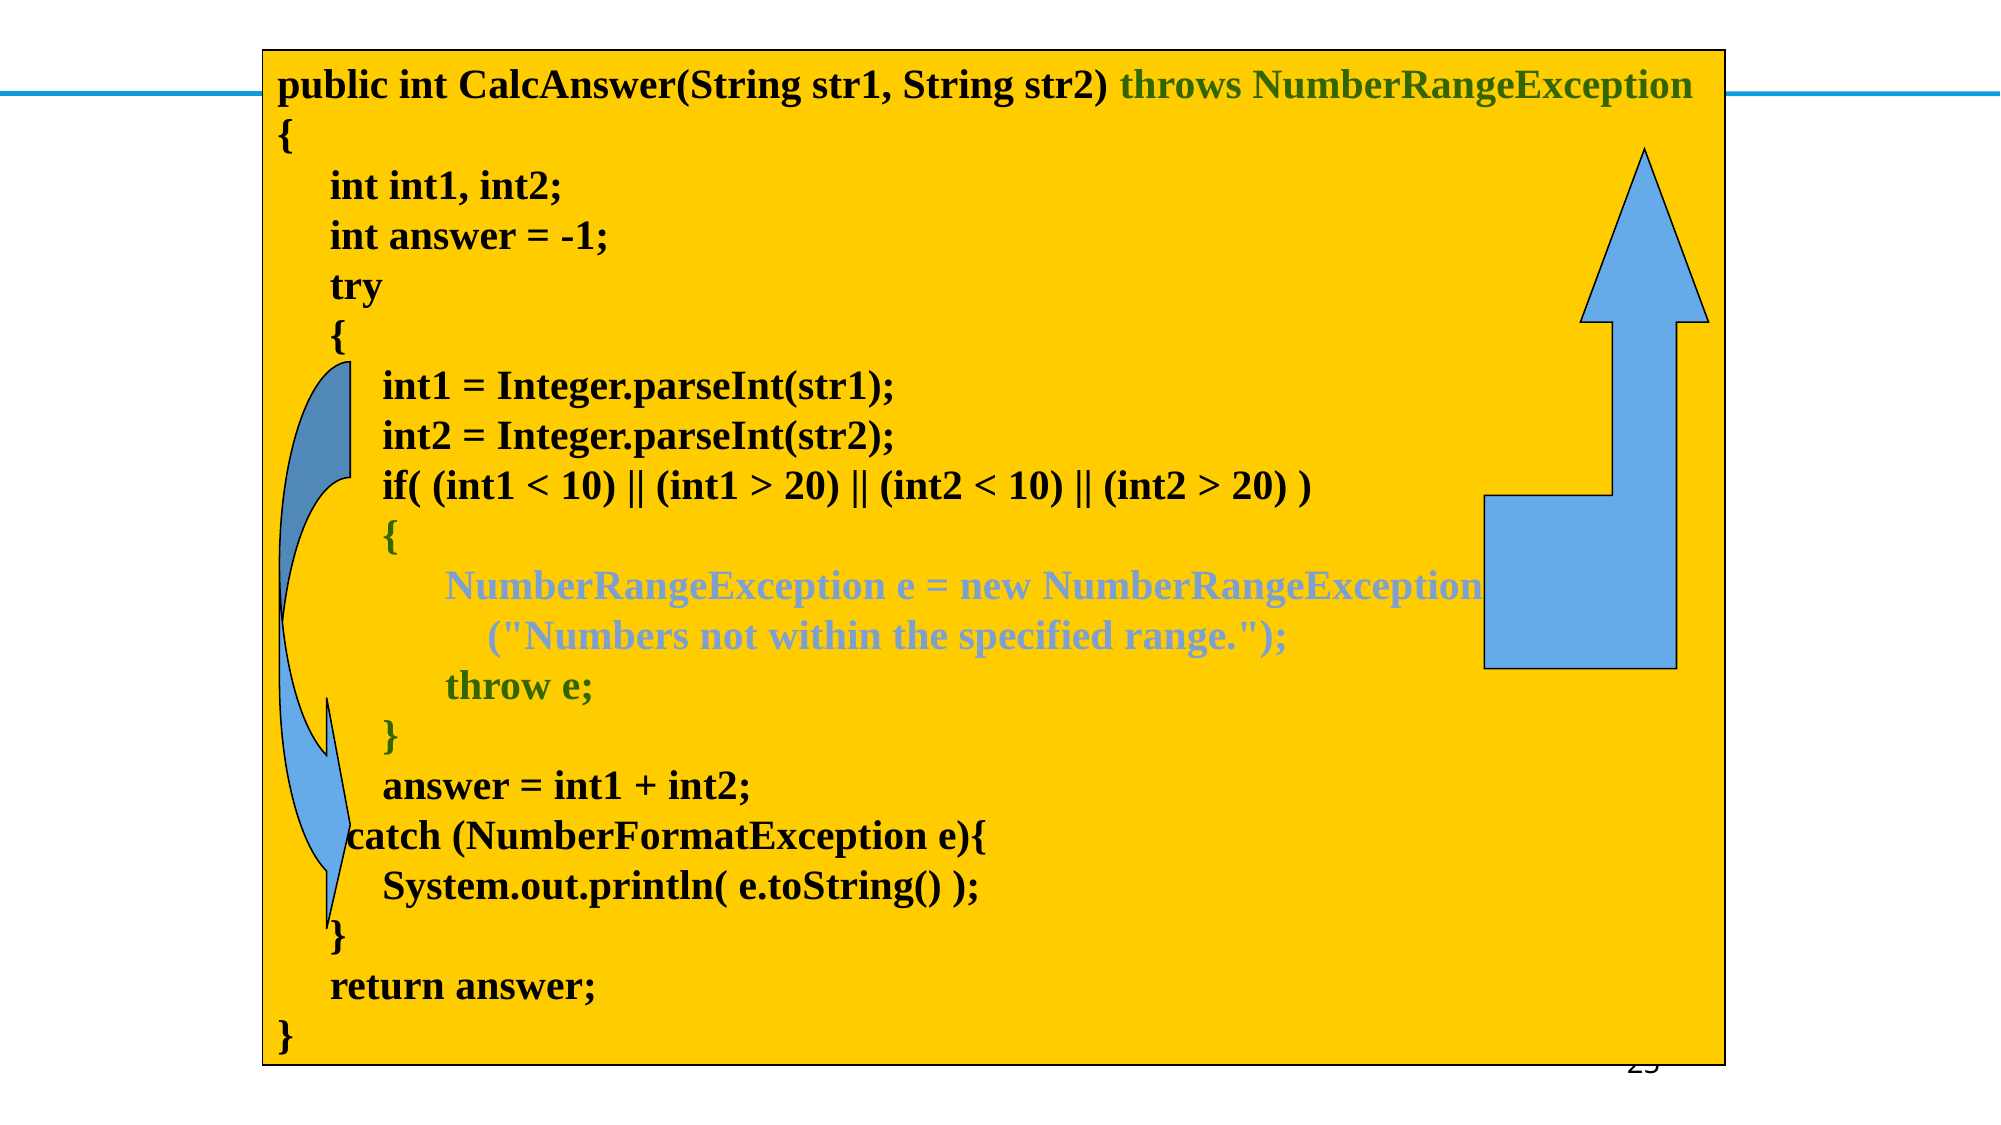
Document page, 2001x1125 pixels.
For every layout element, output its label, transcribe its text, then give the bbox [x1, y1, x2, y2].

slide_number 25 [1362, 1066, 1675, 1113]
text_box [279, 361, 351, 929]
text_box [1484, 148, 1709, 669]
text_box public int CalcAnswer(String str1, String str2) throws NumberRangeException { int int1, int2; int answer = -1; try { int1 = Integer.parseInt(str1); int2 = Integer.parseInt(str2); if( (int1 < 10) || (int1 > 20) || (int2 < 10) || (int2 > 20) ) { NumberRangeException e = new NumberRangeException ("Numbers not within the specified range."); throw e; } answer = int1 + int2; }catch (NumberFormatException e){ System.out.println( e.toString() ); } return answer; } [262, 49, 1725, 1066]
